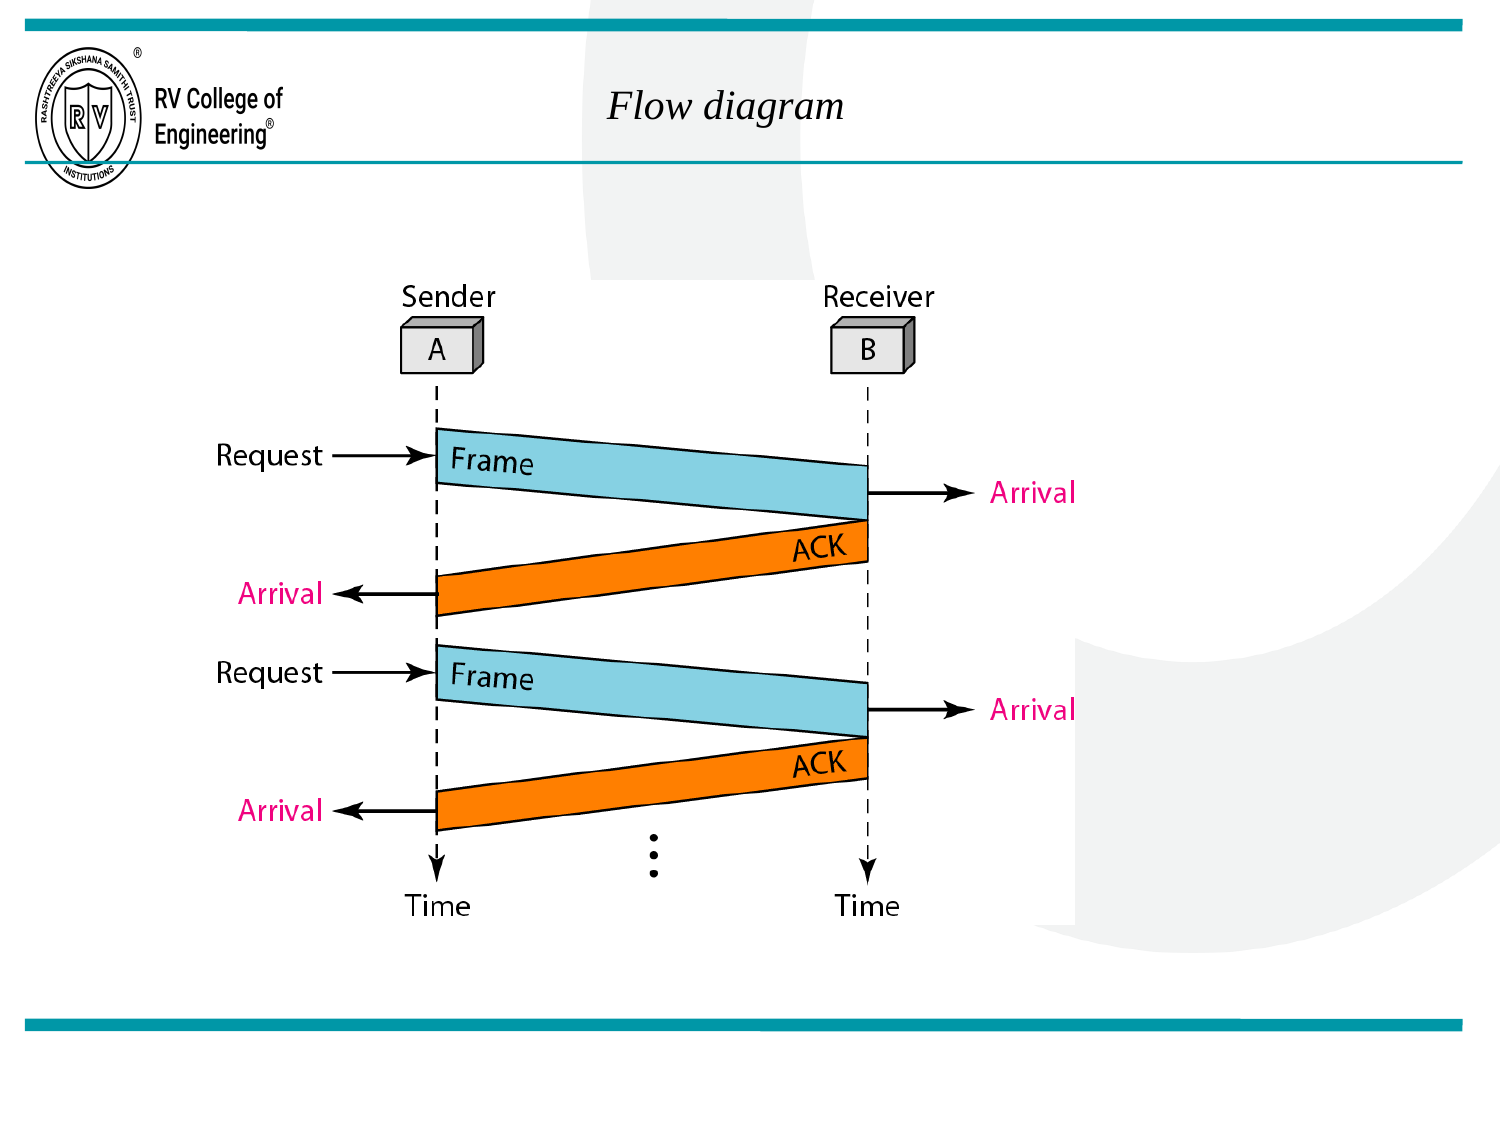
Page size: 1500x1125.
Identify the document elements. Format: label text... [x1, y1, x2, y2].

picture [0, 0, 1500, 1125]
text_box Flow diagram [50, 62, 1400, 138]
